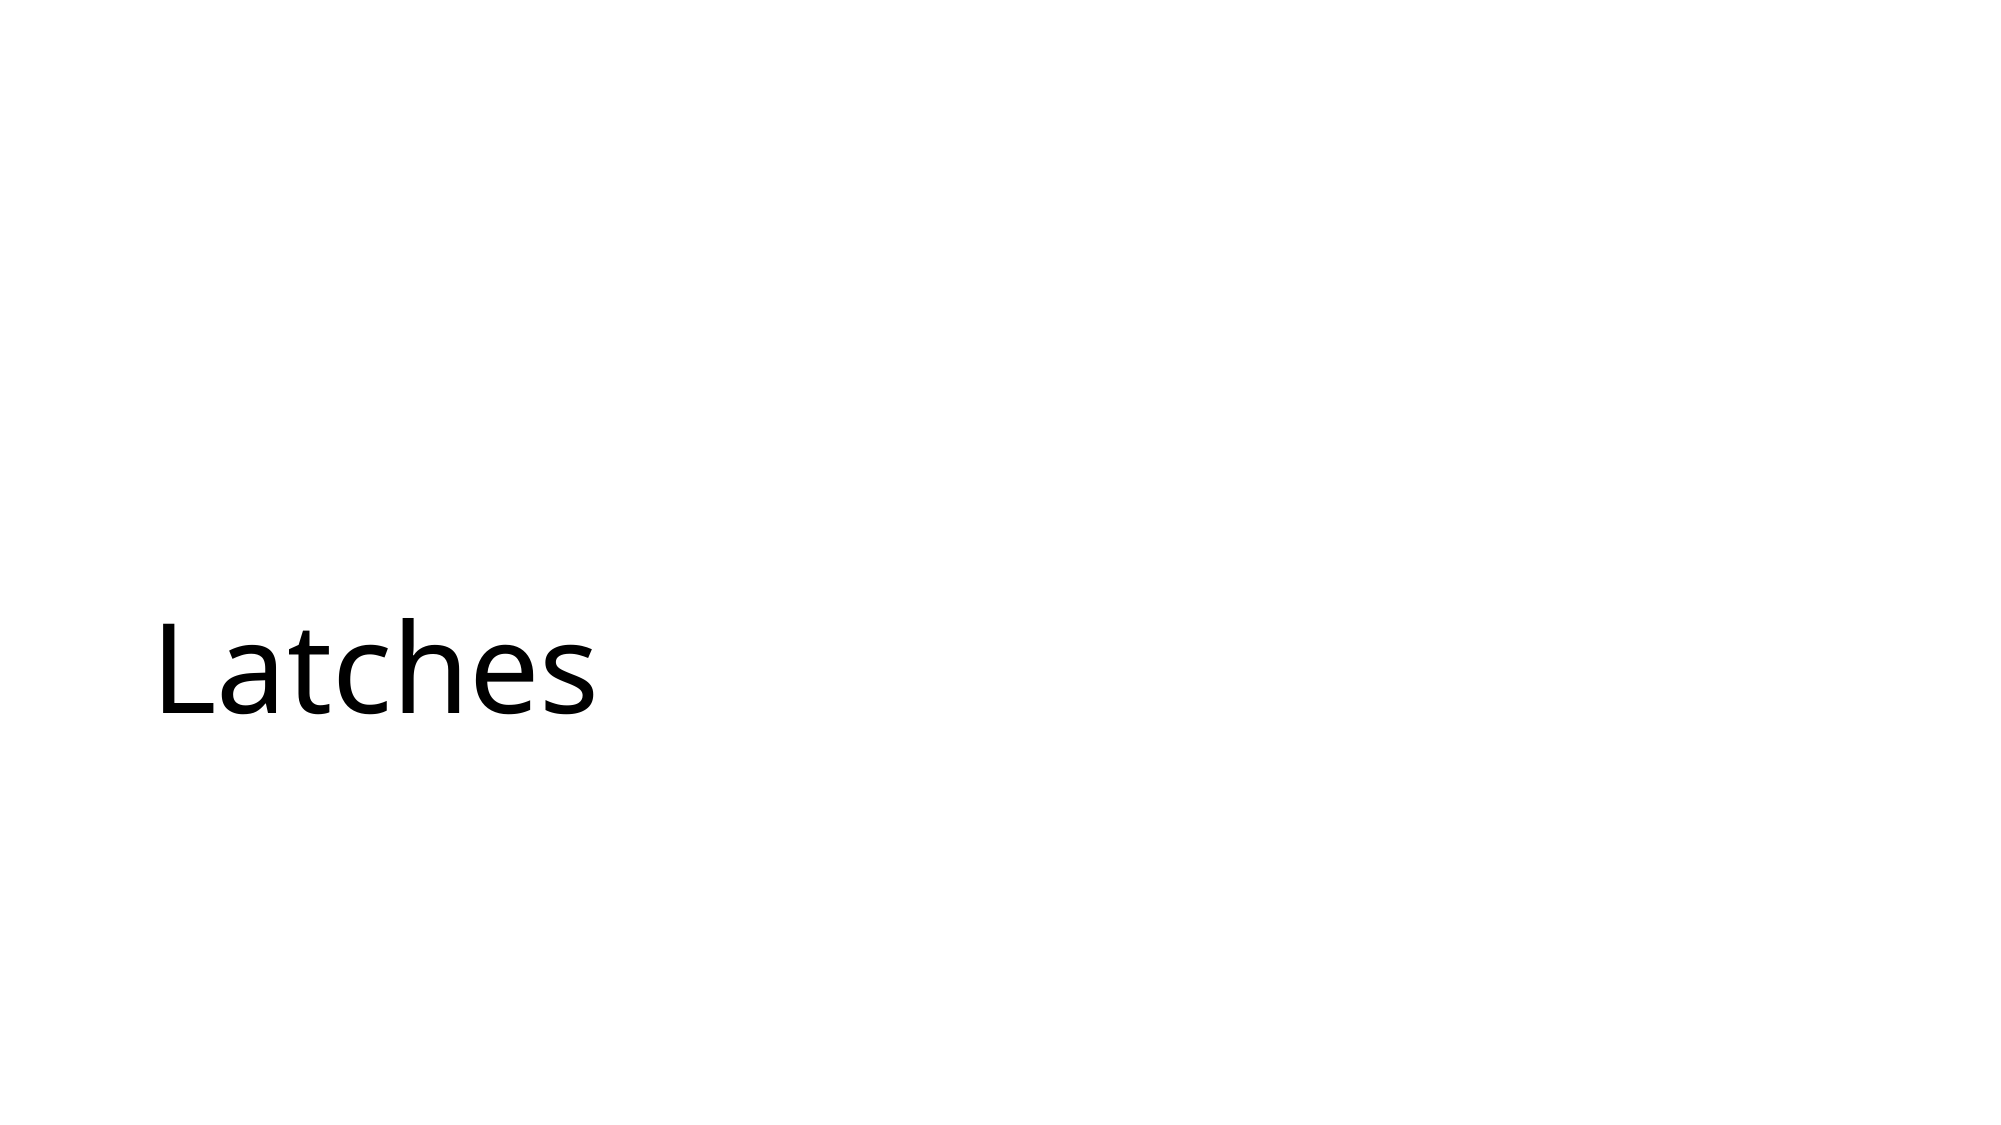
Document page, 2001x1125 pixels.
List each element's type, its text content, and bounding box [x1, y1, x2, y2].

title Latches [136, 280, 1862, 749]
